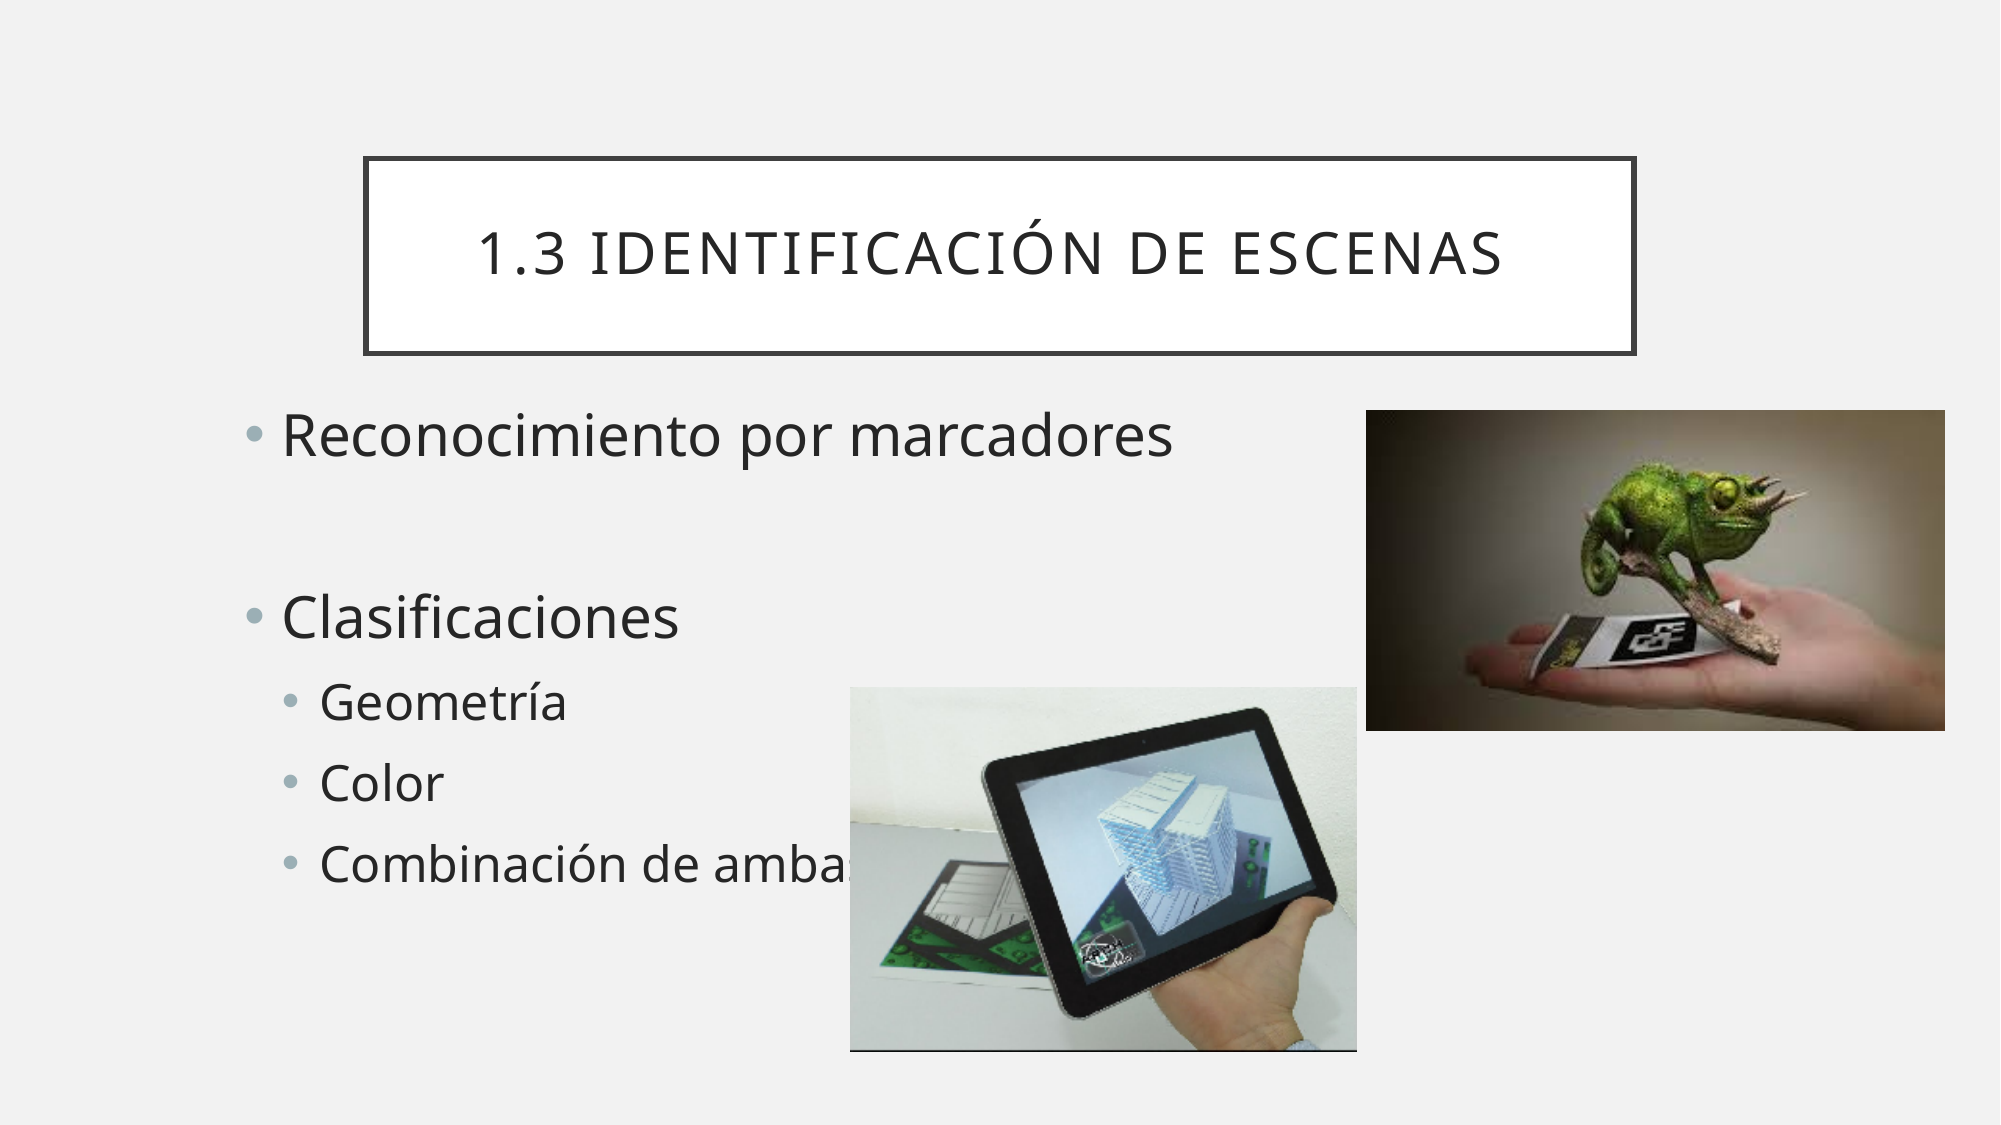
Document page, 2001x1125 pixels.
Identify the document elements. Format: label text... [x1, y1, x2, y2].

title 1.3 Identificación de escenas [363, 156, 1637, 356]
picture [1366, 410, 1945, 731]
list Reconocimiento por marcadores Clasificaciones Geometría Color Combinación de ambas [229, 391, 1498, 900]
picture [850, 687, 1357, 1052]
